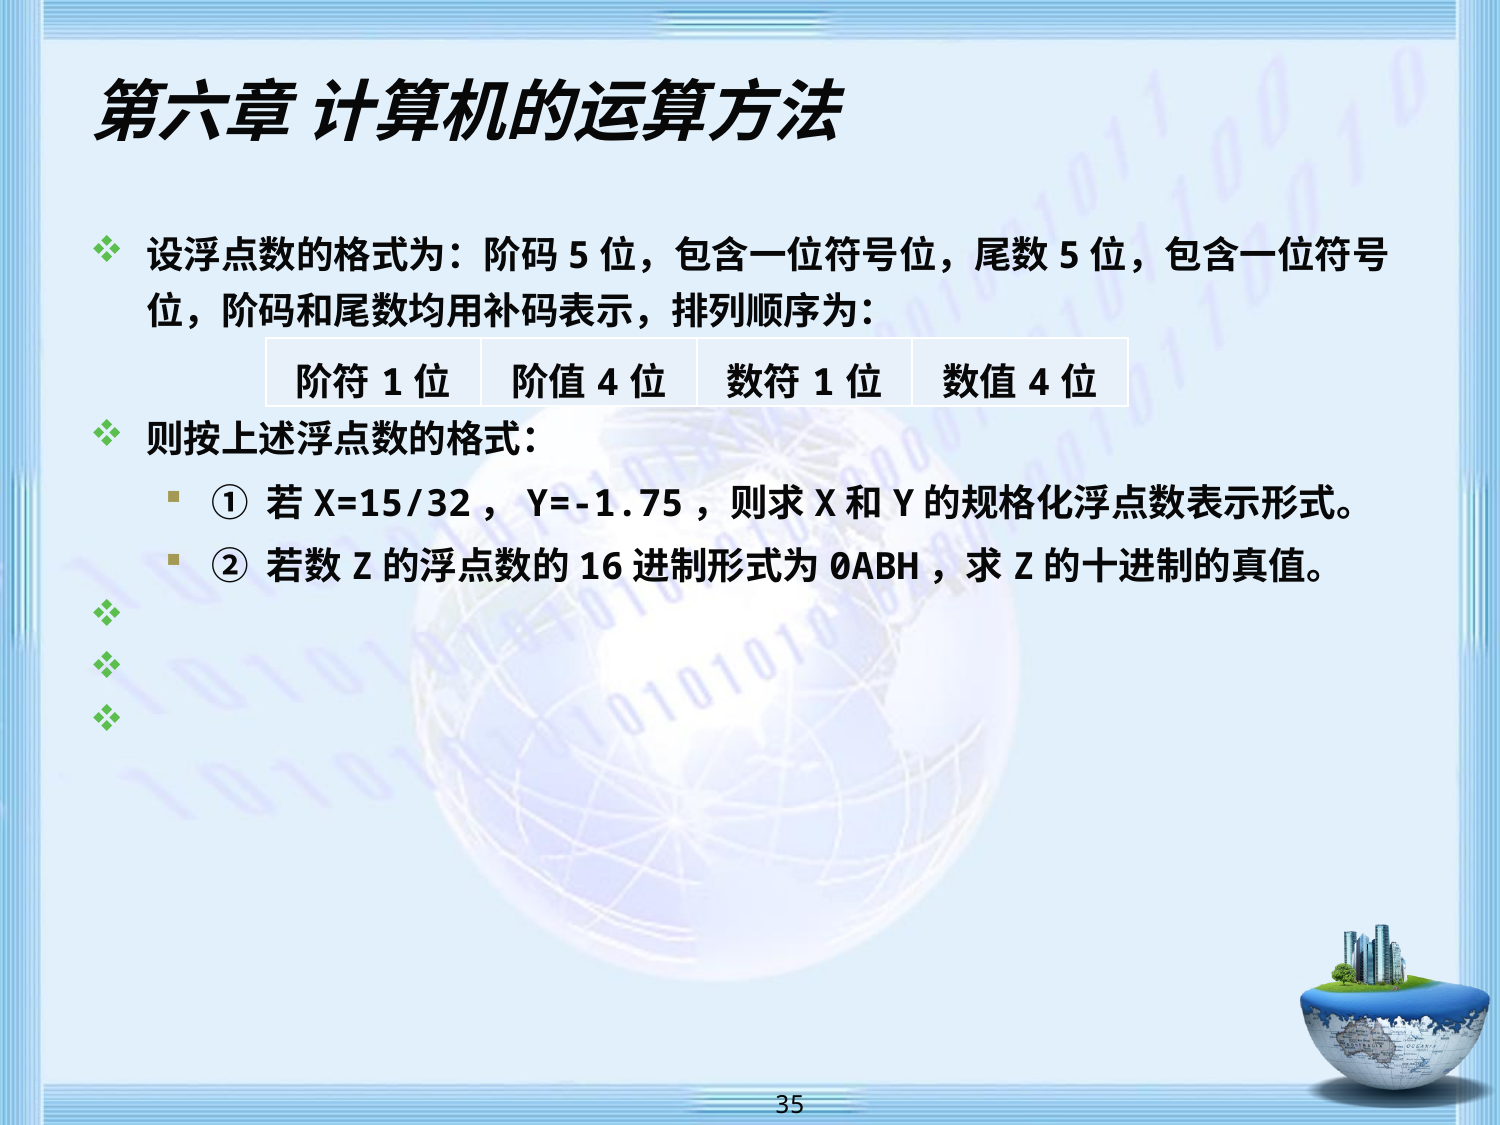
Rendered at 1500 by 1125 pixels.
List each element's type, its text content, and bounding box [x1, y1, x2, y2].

picture [0, 0, 1500, 1125]
table_header 数值4位 [913, 339, 1127, 405]
table_header 阶符1位 [267, 339, 480, 405]
table_header 数符1位 [698, 339, 911, 405]
table_header 阶值4位 [482, 339, 696, 405]
footer 35 [512, 1072, 988, 1113]
title 第六章 计算机的运算方法 [75, 37, 1425, 180]
